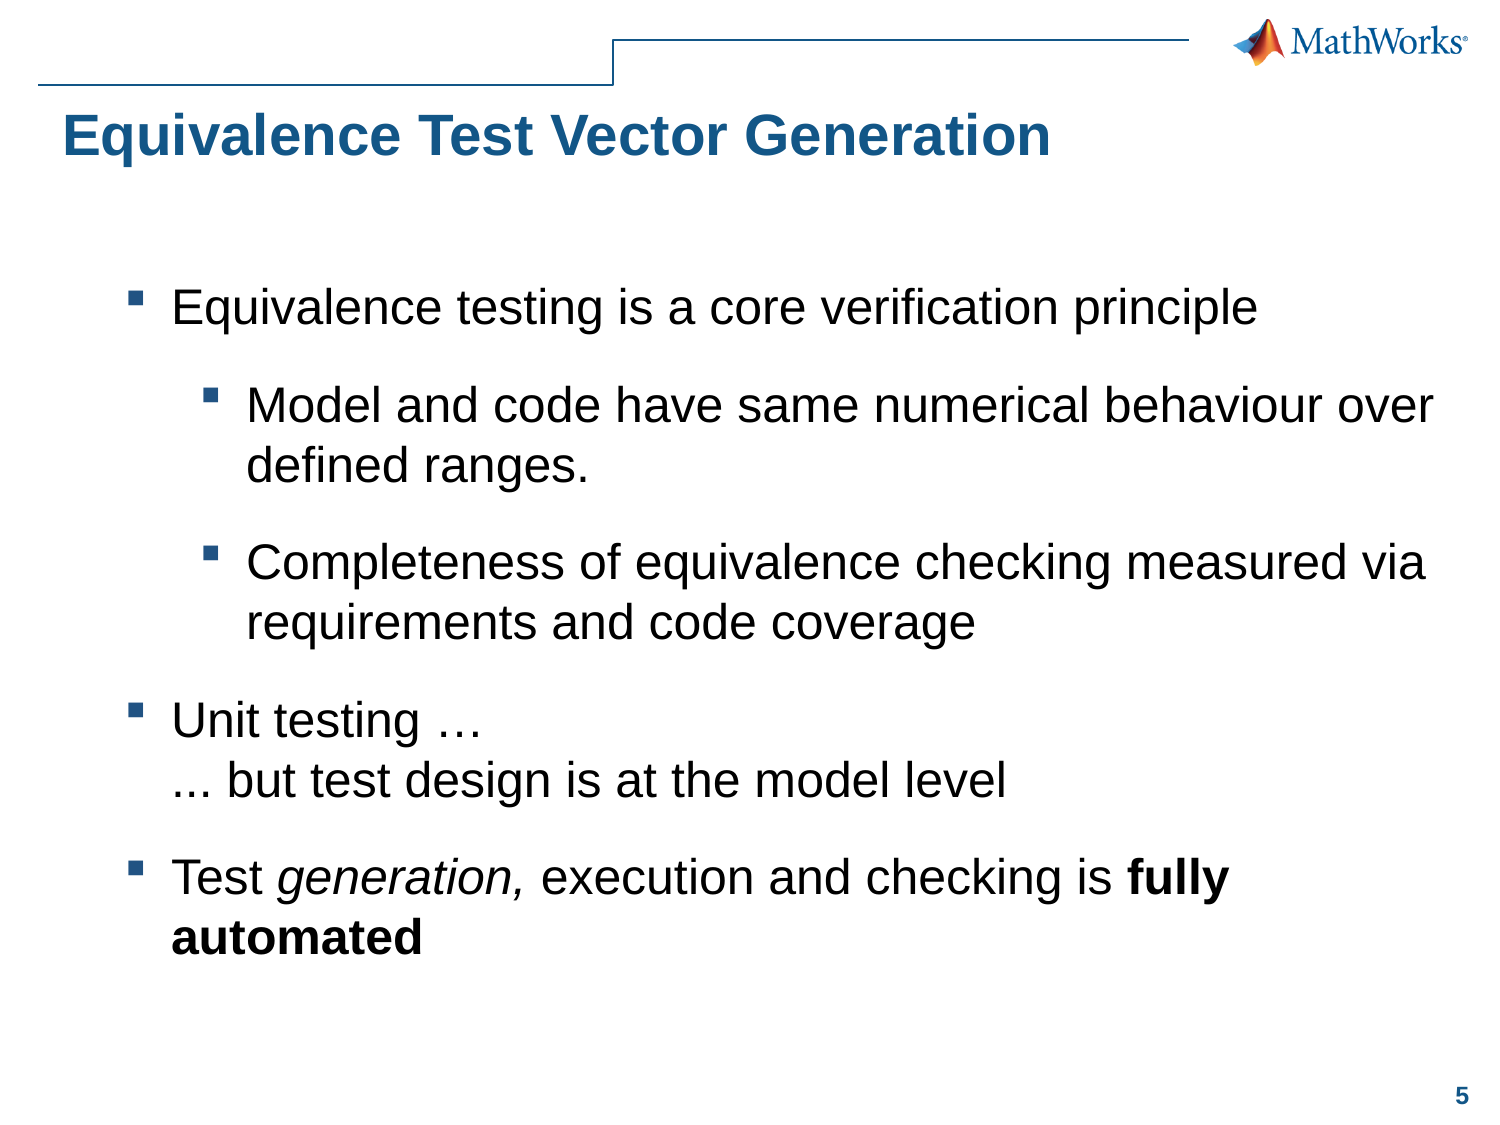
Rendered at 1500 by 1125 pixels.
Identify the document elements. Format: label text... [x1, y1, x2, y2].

text_box Equivalence testing is a core verification principle Model and code have same numerical behaviour over defined ranges. Completeness of equivalence checking measured via requirements and code coverage Unit testing … ... but test design is at the model level Test generation, execution and checking is fully automated [109, 267, 1500, 993]
title Equivalence Test Vector Generation [47, 90, 1447, 202]
picture [1226, 7, 1483, 78]
